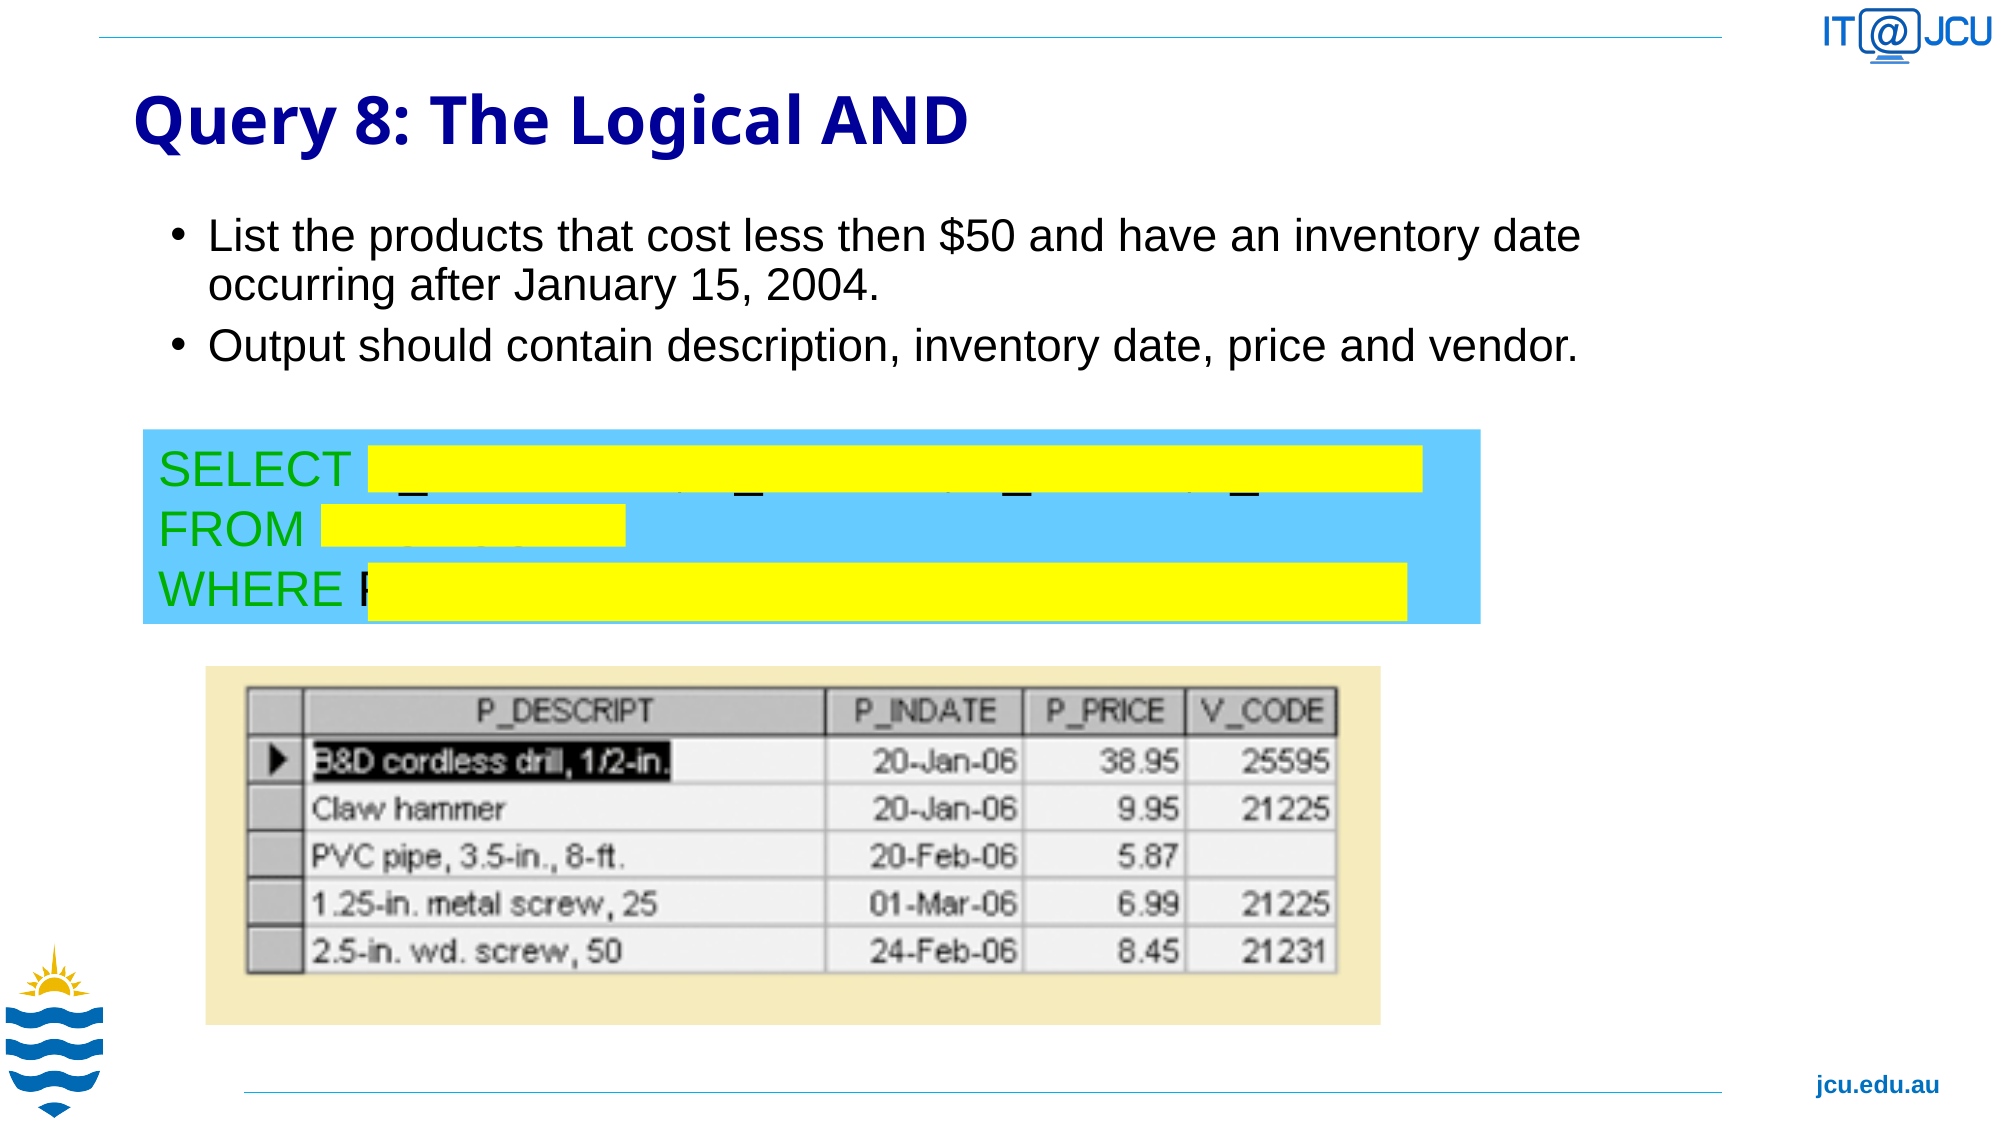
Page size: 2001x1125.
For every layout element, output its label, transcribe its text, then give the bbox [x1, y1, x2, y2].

picture [0, 942, 110, 1125]
text_box [367, 445, 1423, 493]
title Query 8: The Logical AND [118, 79, 1456, 180]
picture [1822, 6, 1995, 67]
picture [205, 666, 1381, 1025]
text_box [367, 562, 1408, 622]
text_box SELECT P_DESCRIPT, P_INDATE, P_PRICE,V_CODE FROM PRODUCT WHERE P_PRICE < 50 AND P_INDATE > ‘2004-01-15’; [143, 429, 1481, 624]
list List the products that cost less then $50 and have an inventory date occurring after January 15, 2004. Output should contain description, inventory date, price and vendor. [155, 204, 1687, 490]
text_box [321, 504, 626, 547]
